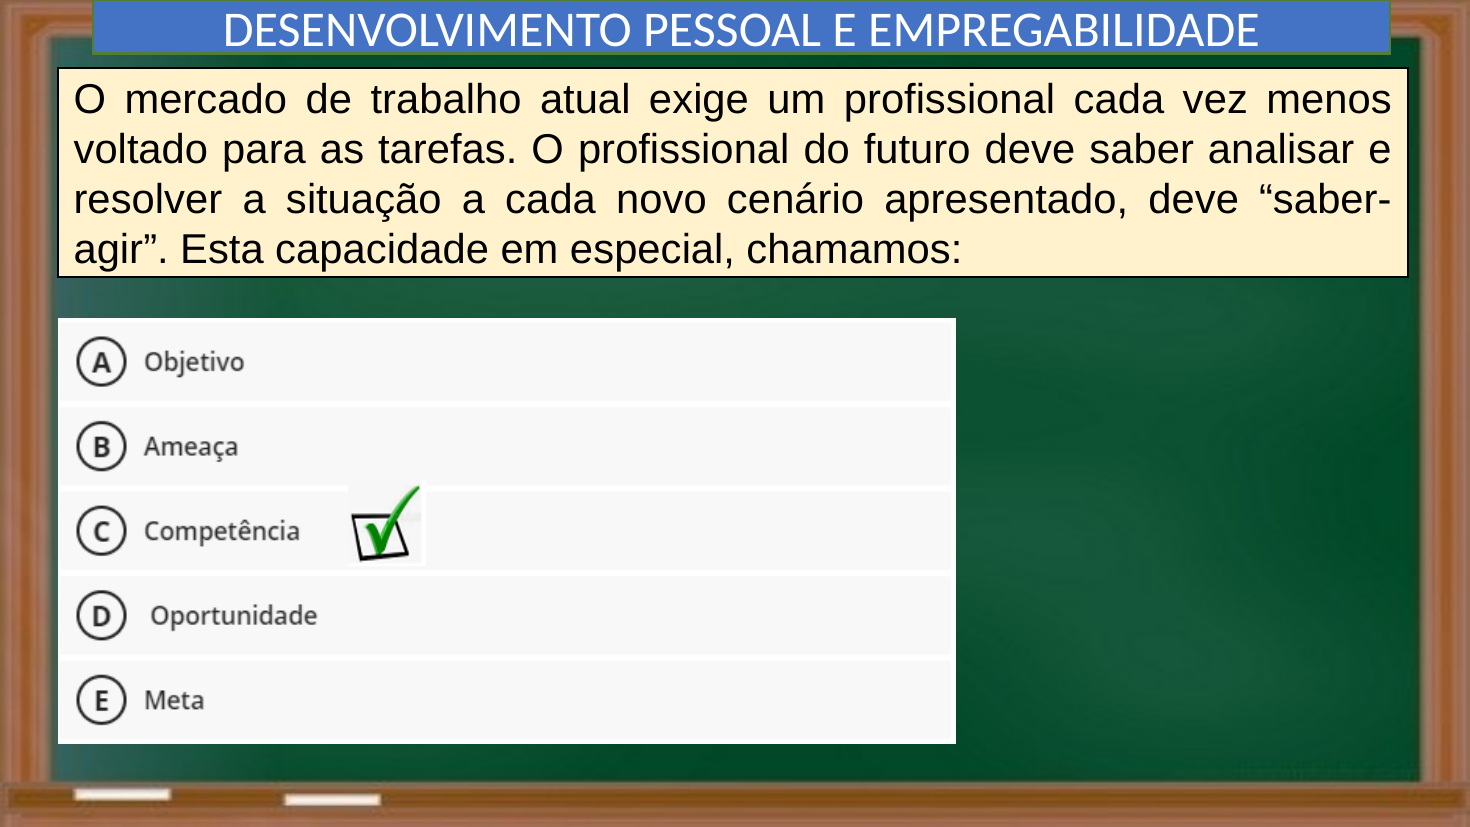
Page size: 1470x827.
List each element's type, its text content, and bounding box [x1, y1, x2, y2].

text_box DESENVOLVIMENTO PESSOAL E EMPREGABILIDADE [93, 0, 1391, 54]
picture [0, 0, 1470, 827]
text_box O mercado de trabalho atual exige um profissional cada vez menos voltado para as tarefas. O profissional do futuro deve saber analisar e resolver a situação a cada novo cenário apresentado, deve “saber-agir”. Esta capacidade em especial, chamamos: [58, 67, 1408, 277]
